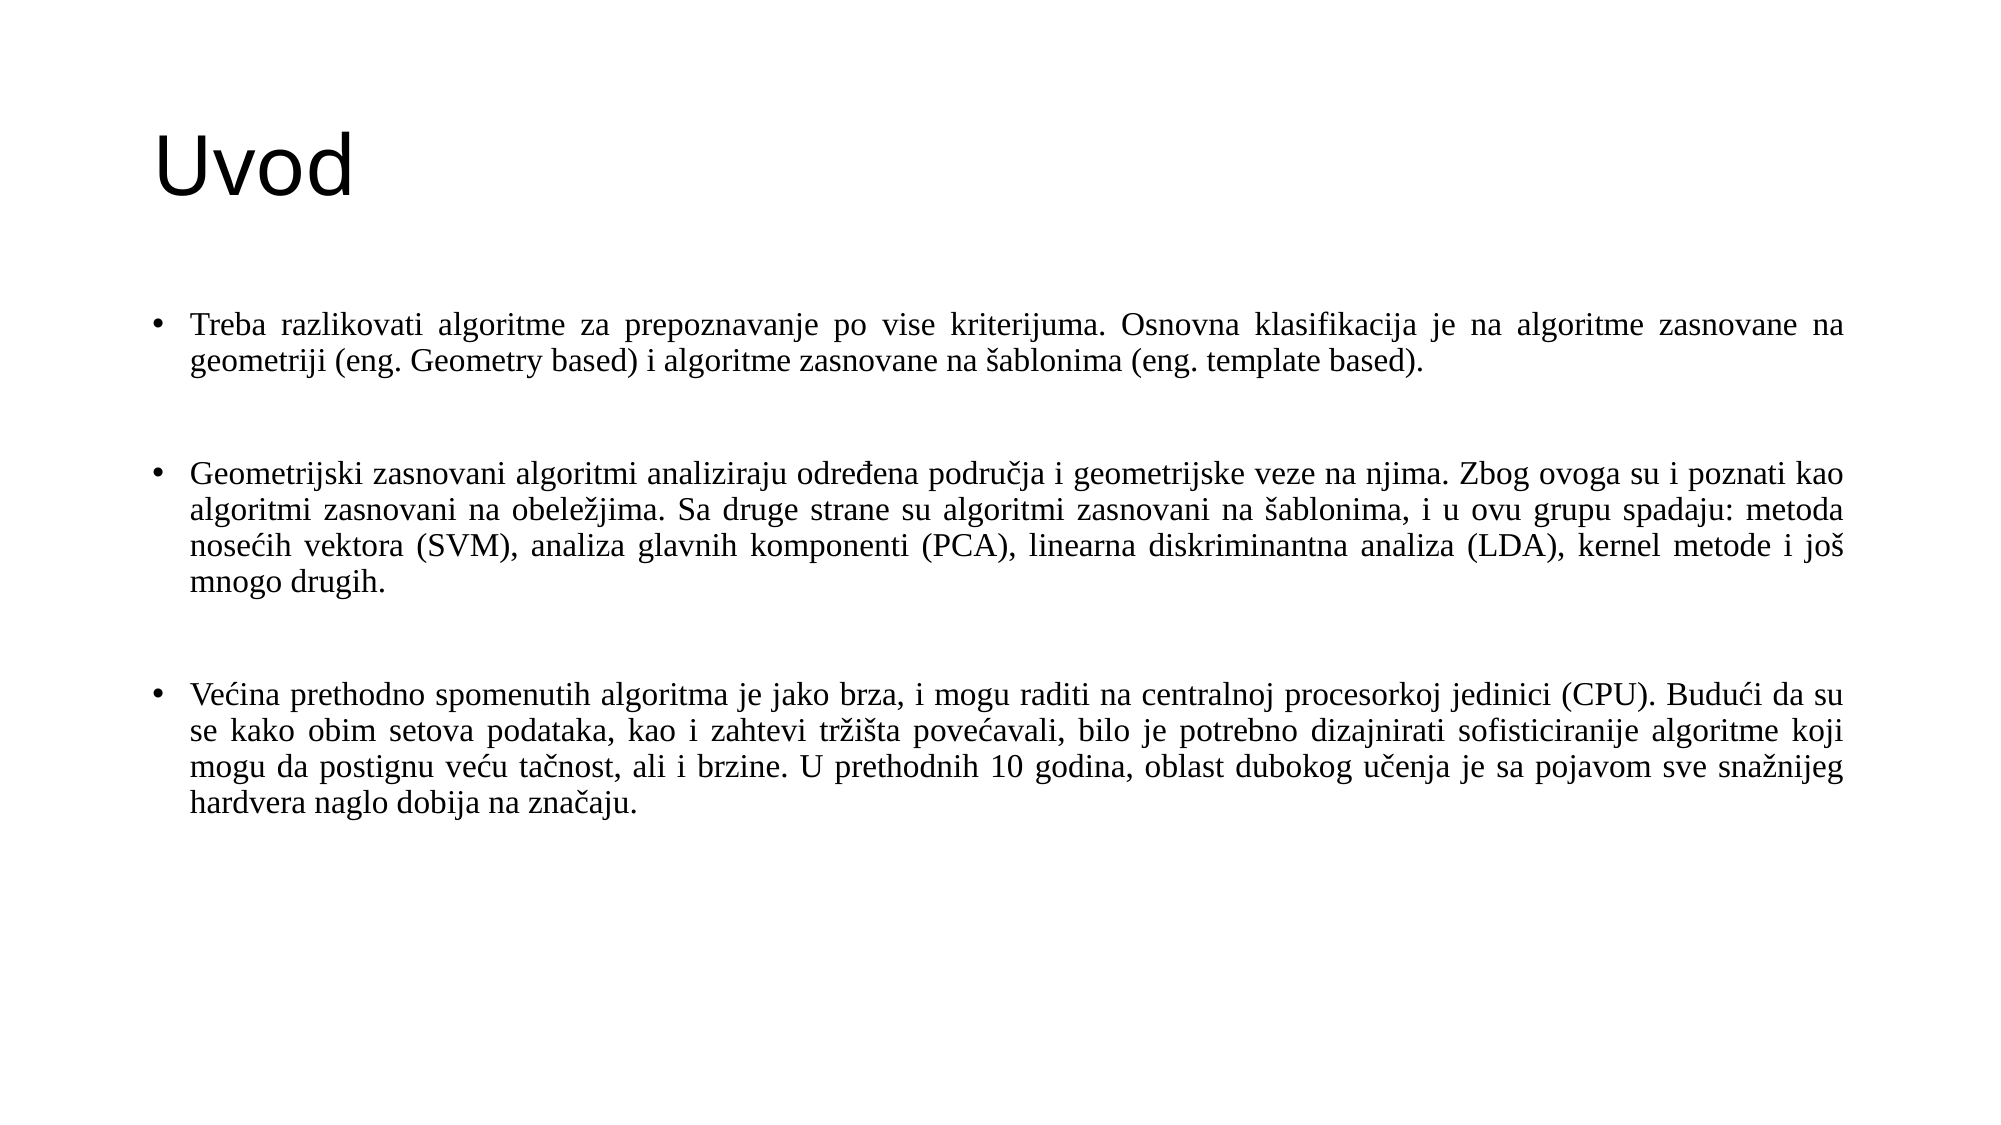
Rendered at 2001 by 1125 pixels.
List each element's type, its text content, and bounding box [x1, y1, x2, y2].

title Uvod [137, 59, 1863, 278]
list Treba razlikovati algoritme za prepoznavanje po vise kriterijuma. Osnovna klasifikacija je na algoritme zasnovane na geometriji (eng. Geometry based) i algoritme zasnovane na šablonima (eng. template based). Geometrijski zasnovani algoritmi analiziraju određena područja i geometrijske veze na njima. Zbog ovoga su i poznati kao algoritmi zasnovani na obeležjima. Sa druge strane su algoritmi zasnovani na šablonima, i u ovu grupu spadaju: metoda nosećih vektora (SVM), analiza glavnih komponenti (PCA), linearna diskriminantna analiza (LDA), kernel metode i još mnogo drugih. Većina prethodno spomenutih algoritma je jako brza, i mogu raditi na centralnoj procesorkoj jedinici (CPU). Budući da su se kako obim setova podataka, kao i zahtevi tržišta povećavali, bilo je potrebno dizajnirati sofisticiranije algoritme koji mogu da postignu veću tačnost, ali i brzine. U prethodnih 10 godina, oblast dubokog učenja je sa pojavom sve snažnijeg hardvera naglo dobija na značaju. [137, 299, 1863, 1014]
